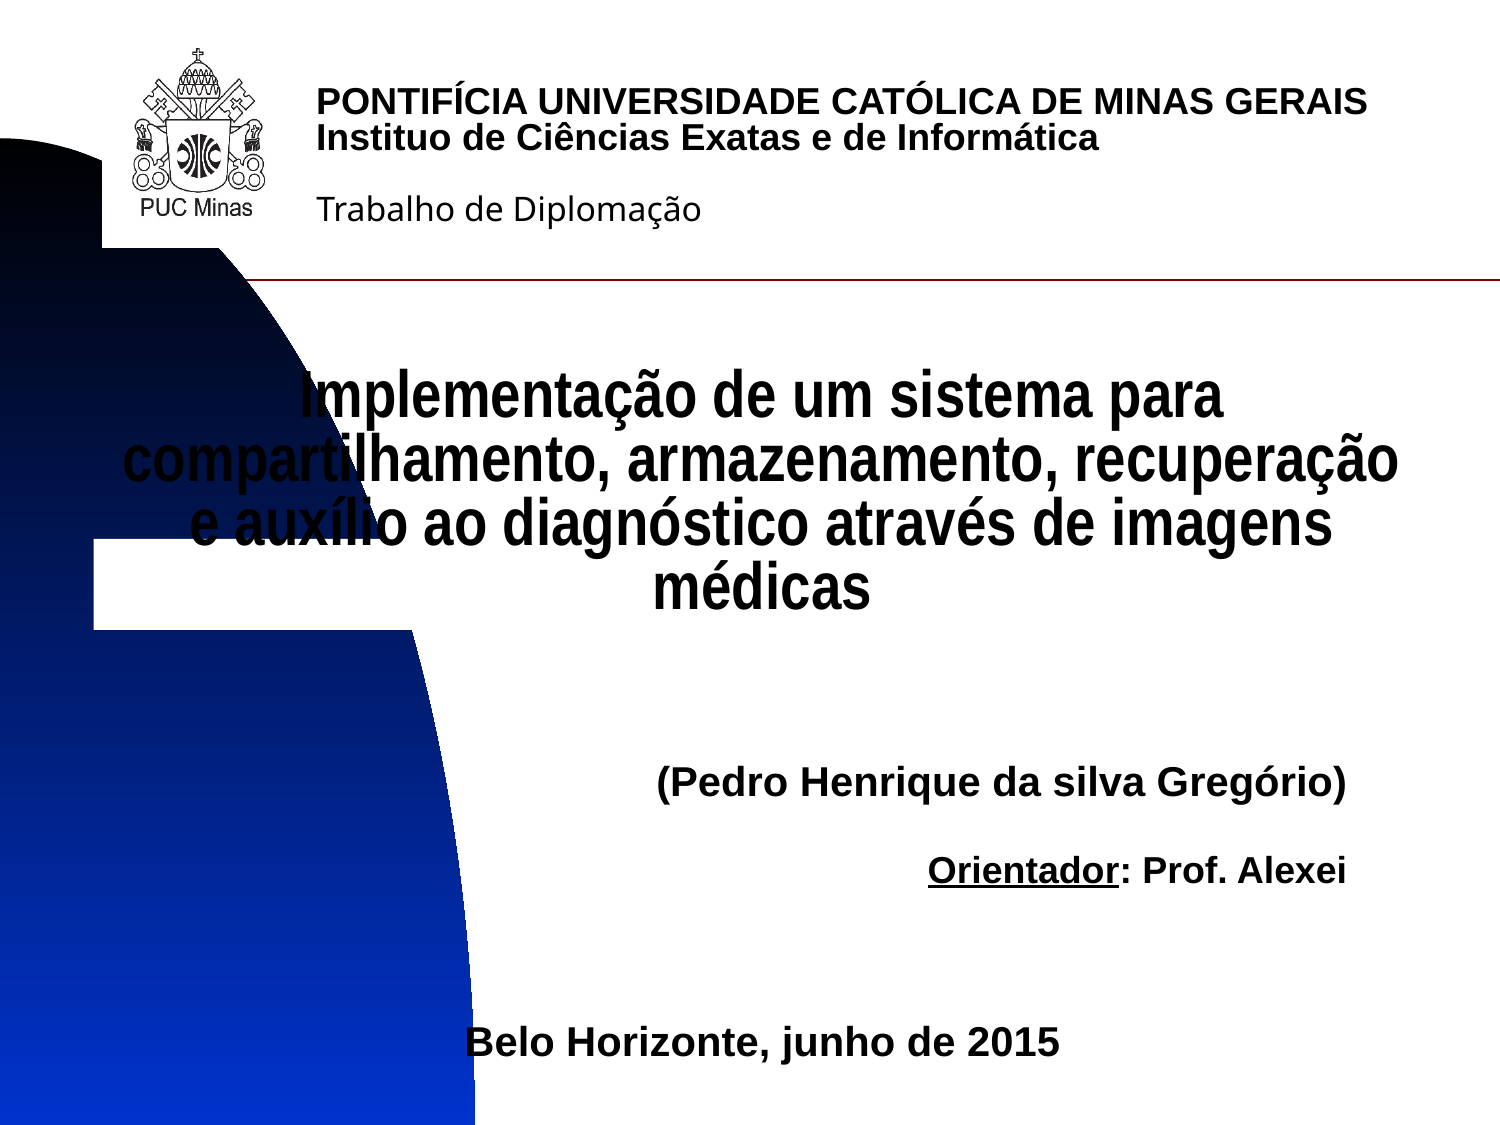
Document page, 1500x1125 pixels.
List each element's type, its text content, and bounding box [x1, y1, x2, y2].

text_box Implementação de um sistema para compartilhamento, armazenamento, recuperação e auxílio ao diagnóstico através de imagens médicas [93, 538, 1432, 630]
text_box PONTIFÍCIA UNIVERSIDADE CATÓLICA DE MINAS GERAIS Instituo de Ciências Exatas e de Informática [301, 0, 1432, 165]
text_box (Pedro Henrique da silva Gregório) [171, 747, 1363, 819]
text_box Trabalho de Diplomação [307, 173, 1129, 236]
picture [102, 23, 302, 248]
text_box Belo Horizonte, junho de 2015 [162, 1007, 1363, 1083]
text_box Orientador: Prof. Alexei [171, 834, 1363, 905]
